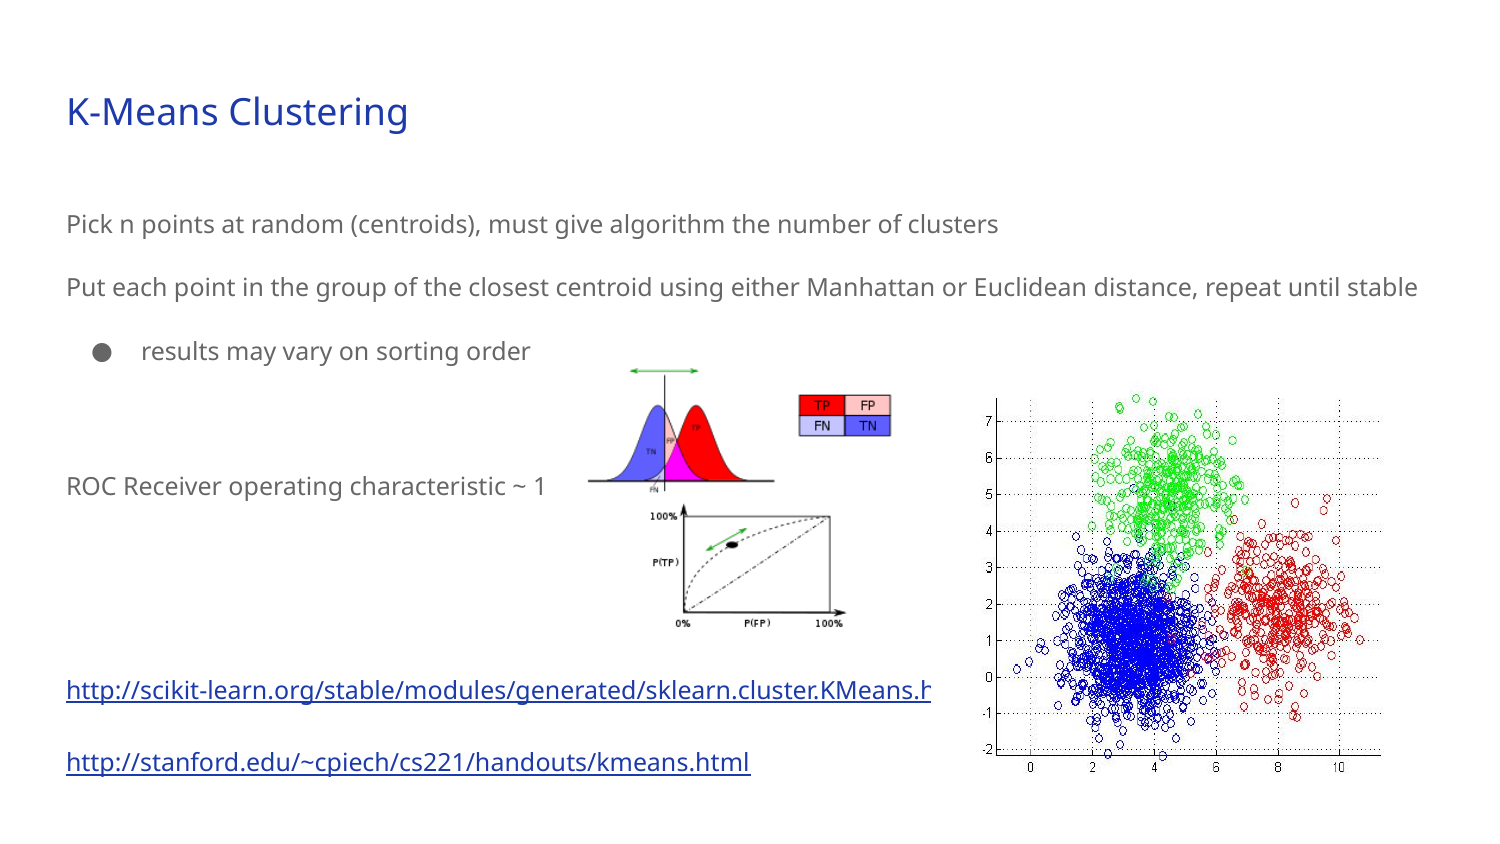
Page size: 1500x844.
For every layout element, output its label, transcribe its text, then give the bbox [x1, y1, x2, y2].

list Pick n points at random (centroids), must give algorithm the number of clusters Put each point in the group of the closest centroid using either Manhattan or Euclidean distance, repeat until stable results may vary on sorting order ROC Receiver operating characteristic ~ 1 http://scikit-learn.org/stable/modules/generated/sklearn.cluster.KMeans.html http://stanford.edu/~cpiech/cs221/handouts/kmeans.html [51, 189, 1449, 799]
picture [563, 365, 920, 633]
title K-Means Clustering [51, 72, 1449, 167]
picture [931, 365, 1428, 805]
